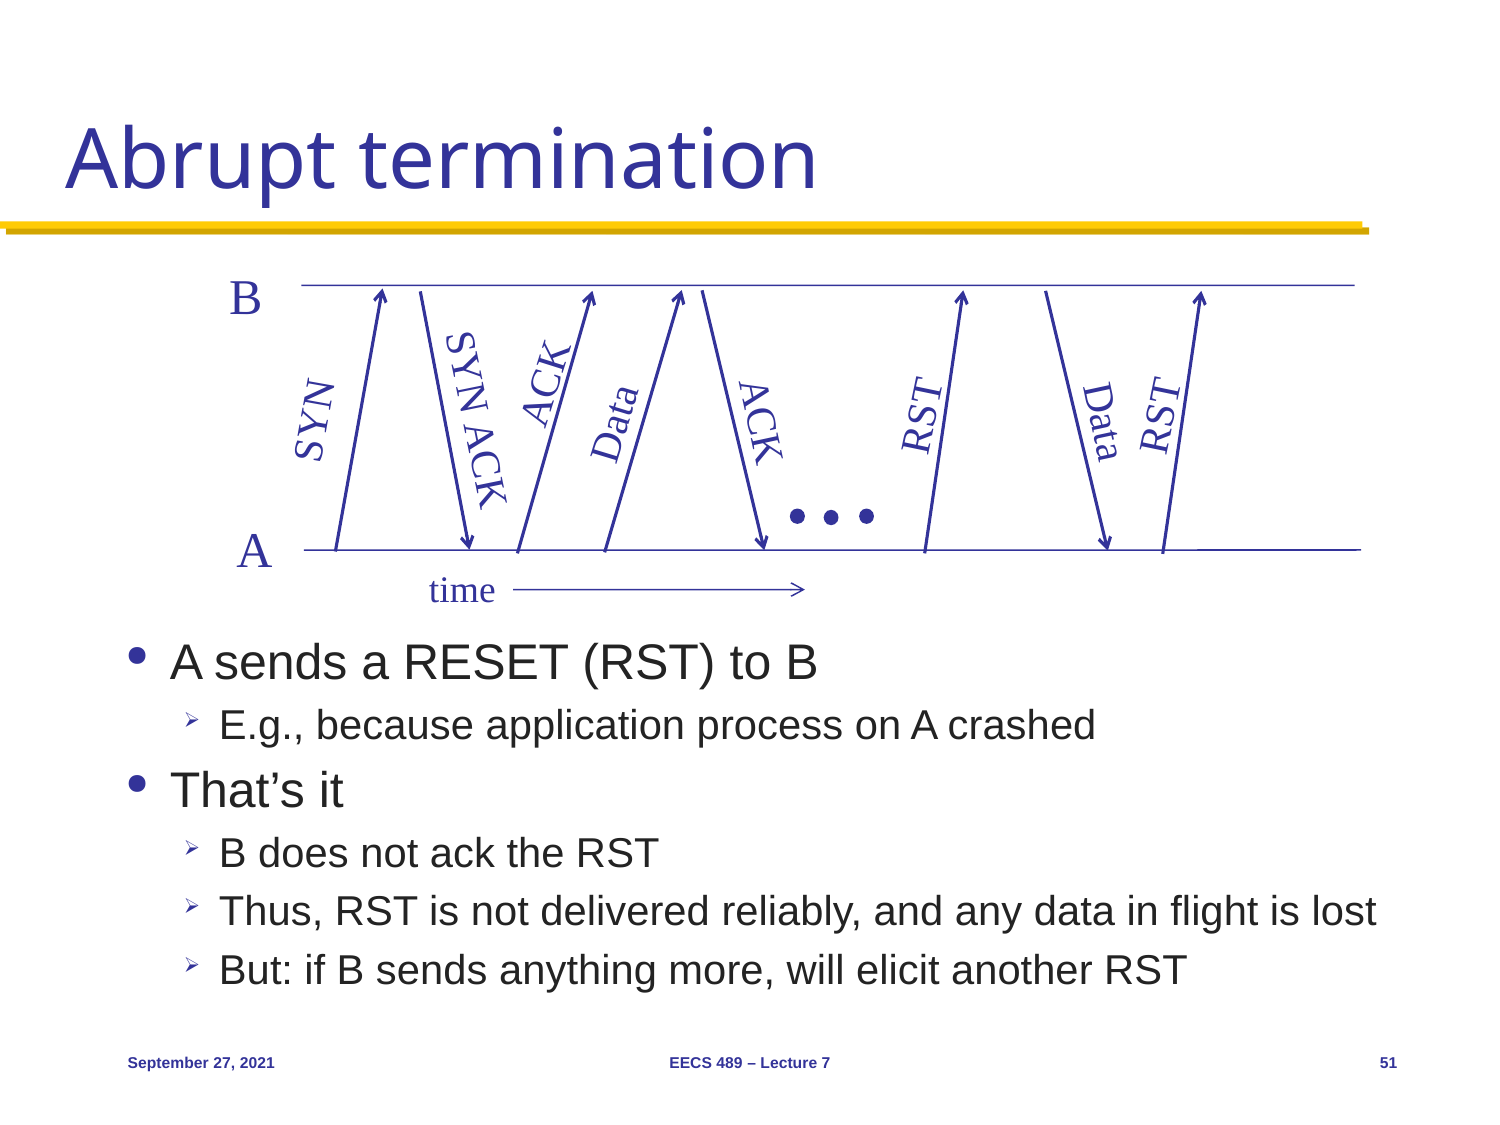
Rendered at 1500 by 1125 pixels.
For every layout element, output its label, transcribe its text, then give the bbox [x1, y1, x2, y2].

text_box [824, 510, 838, 525]
text_box [580, 290, 596, 332]
text_box ACK [720, 356, 809, 486]
text_box [335, 288, 388, 550]
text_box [886, 290, 964, 554]
title Abrupt termination [49, 24, 1451, 213]
list A sends a RESET (RST) to B E.g., because application process on A crashed That’s it B does not ack the RST Thus, RST is not delivered reliably, and any data in flight is lost But: if B sends anything more, will elicit another RST [112, 621, 1413, 988]
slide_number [112, 1024, 426, 1101]
footer EECS 489 – Lecture 7 [512, 1024, 988, 1101]
text_box [790, 509, 805, 524]
text_box [859, 509, 874, 524]
text_box SYN ACK [426, 309, 532, 529]
text_box B [214, 257, 278, 333]
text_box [1124, 290, 1202, 555]
text_box A [221, 509, 288, 585]
text_box time [414, 557, 511, 617]
text_box ACK [493, 316, 591, 449]
text_box Data [565, 361, 659, 485]
text_box [513, 582, 805, 597]
text_box SYN [269, 358, 354, 482]
slide_number 51 [1312, 1024, 1413, 1101]
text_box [1045, 290, 1123, 552]
